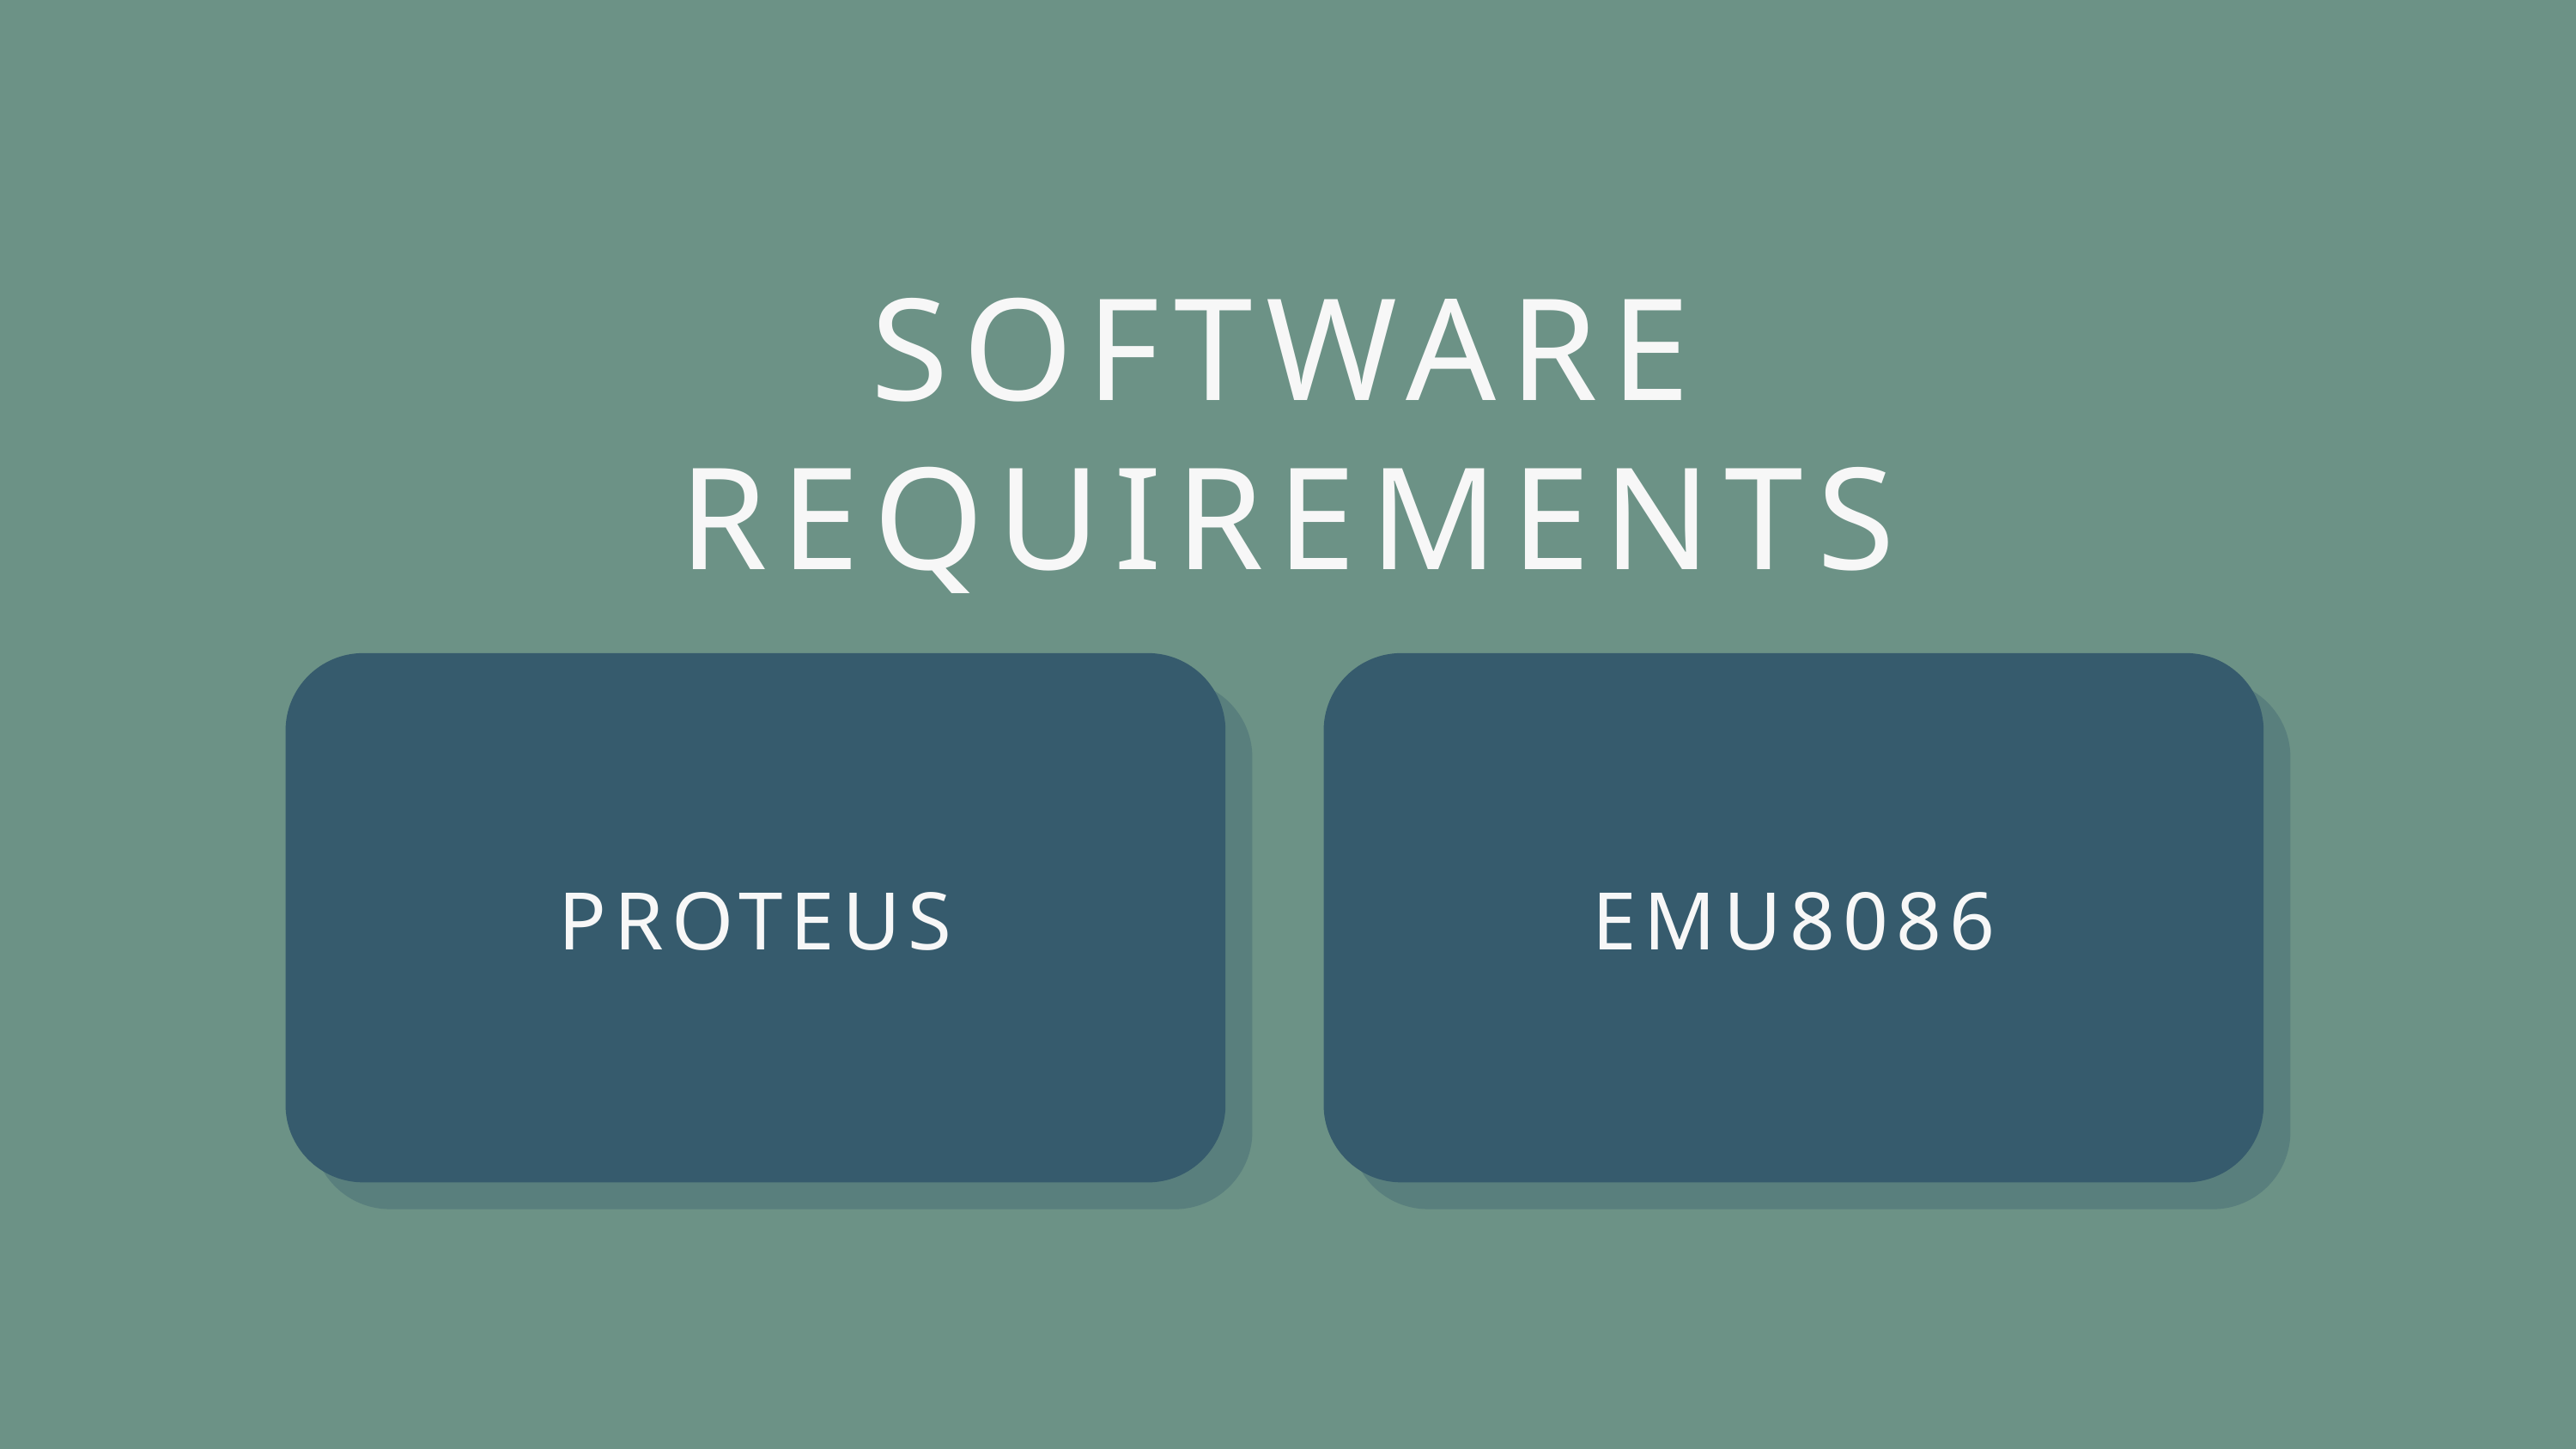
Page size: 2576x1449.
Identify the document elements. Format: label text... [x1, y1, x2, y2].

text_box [285, 652, 1253, 1210]
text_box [1323, 652, 2291, 1210]
text_box SOFTWARE REQUIREMENTS [280, 258, 2296, 598]
